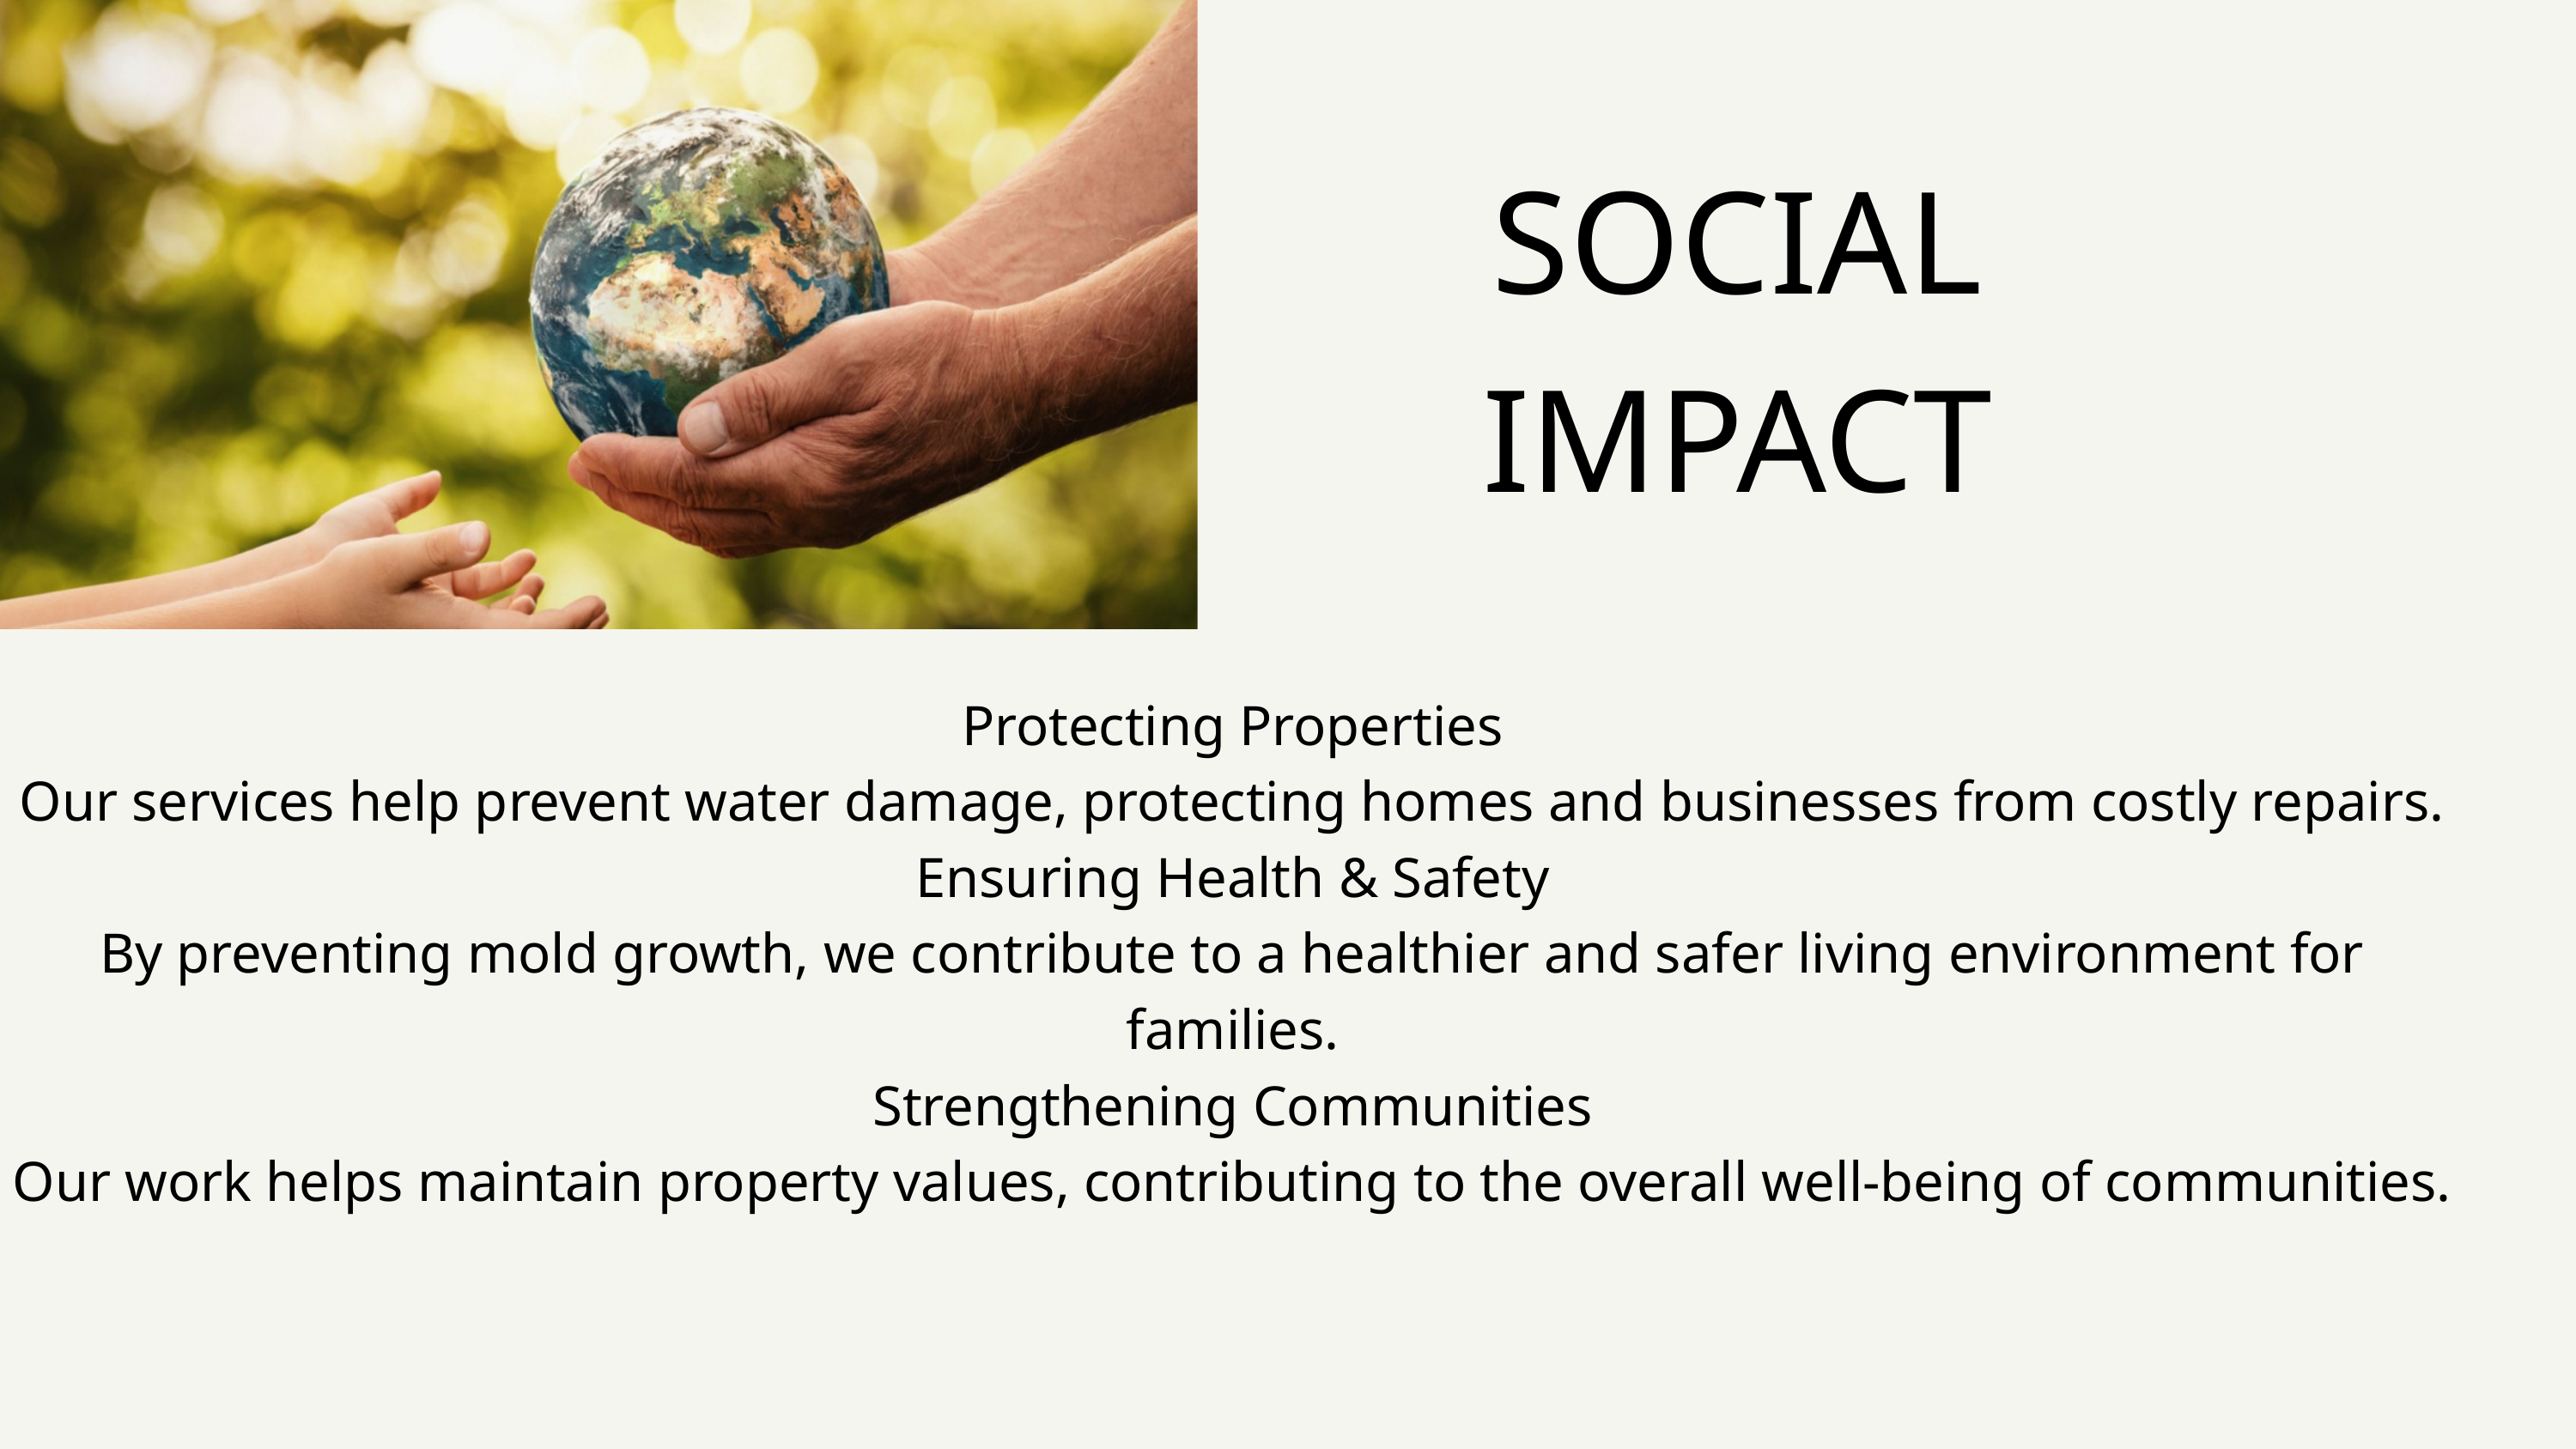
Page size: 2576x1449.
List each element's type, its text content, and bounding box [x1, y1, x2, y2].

text_box Protecting Properties Our services help prevent water damage, protecting homes and businesses from costly repairs. Ensuring Health & Safety By preventing mold growth, we contribute to a healthier and safer living environment for families. Strengthening Communities Our work helps maintain property values, contributing to the overall well-being of communities. [0, 680, 2466, 1288]
text_box [0, 0, 1198, 629]
text_box SOCIAL IMPACT [1232, 124, 2242, 521]
